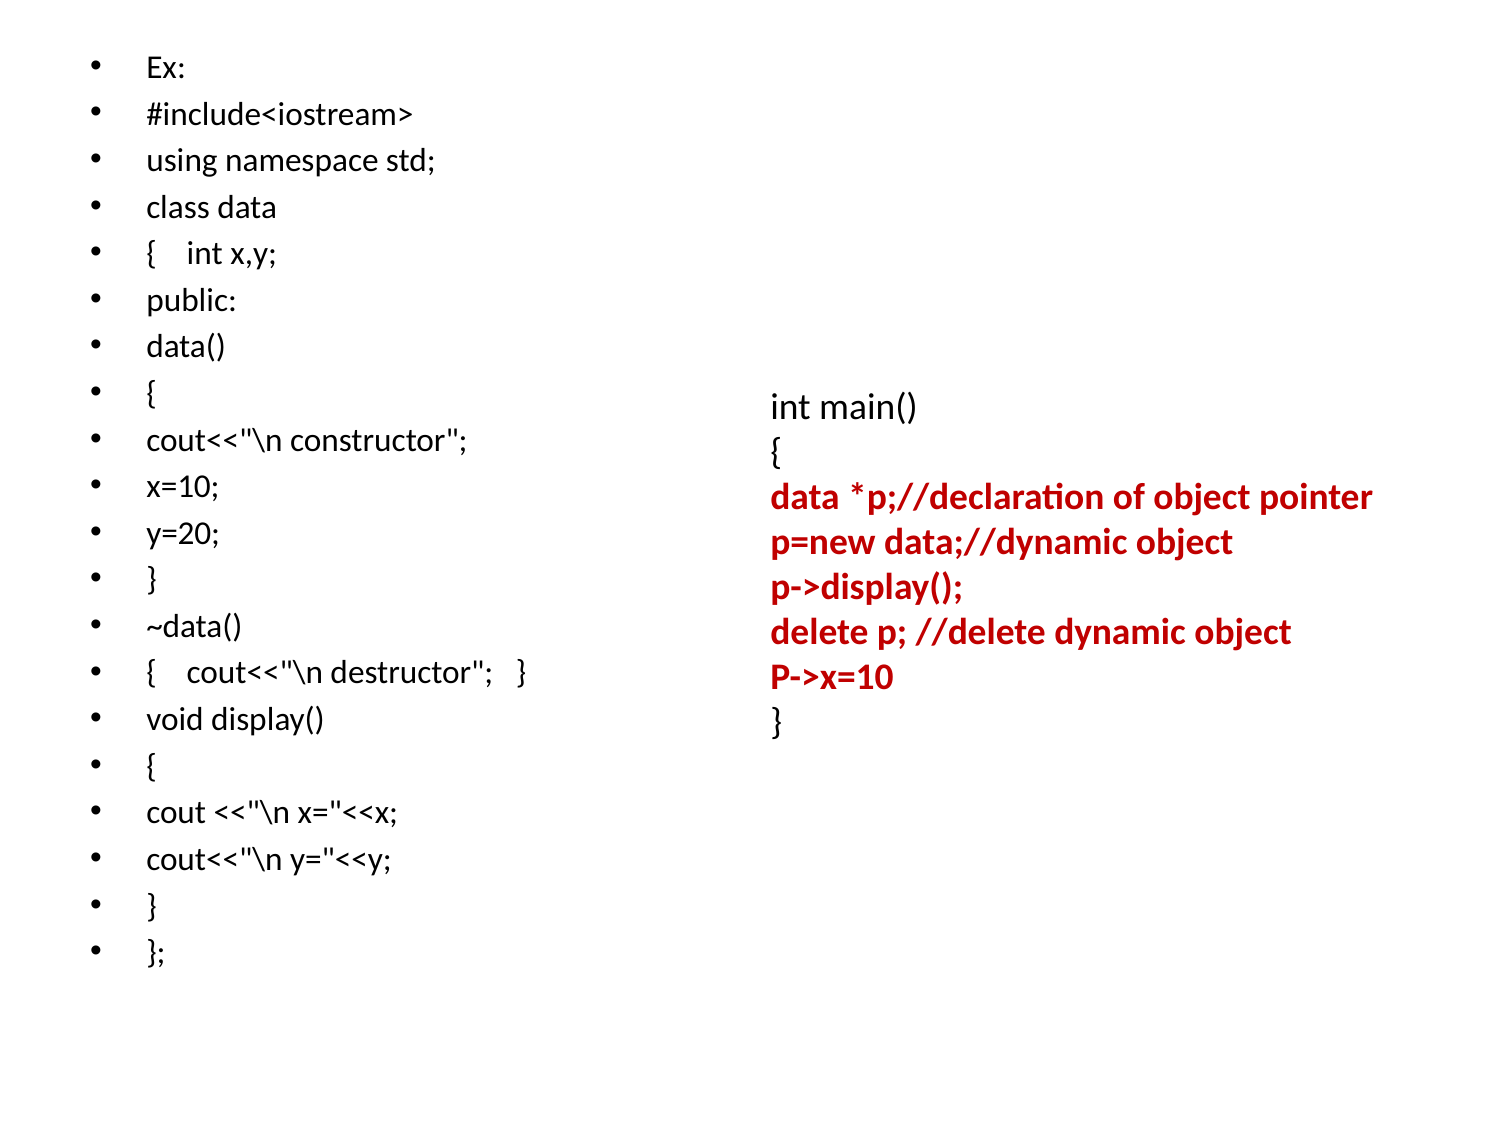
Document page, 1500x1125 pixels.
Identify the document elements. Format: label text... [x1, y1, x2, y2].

list Ex: #include<iostream> using namespace std; class data { int x,y; public: data() { cout<<"\n constructor"; x=10; y=20; } ~data() { cout<<"\n destructor"; } void display() { cout <<"\n x="<<x; cout<<"\n y="<<y; } }; [75, 37, 1425, 1075]
text_box int main() { data *p;//declaration of object pointer p=new data;//dynamic object p->display(); delete p; //delete dynamic object P->x=10 } [755, 374, 1500, 795]
